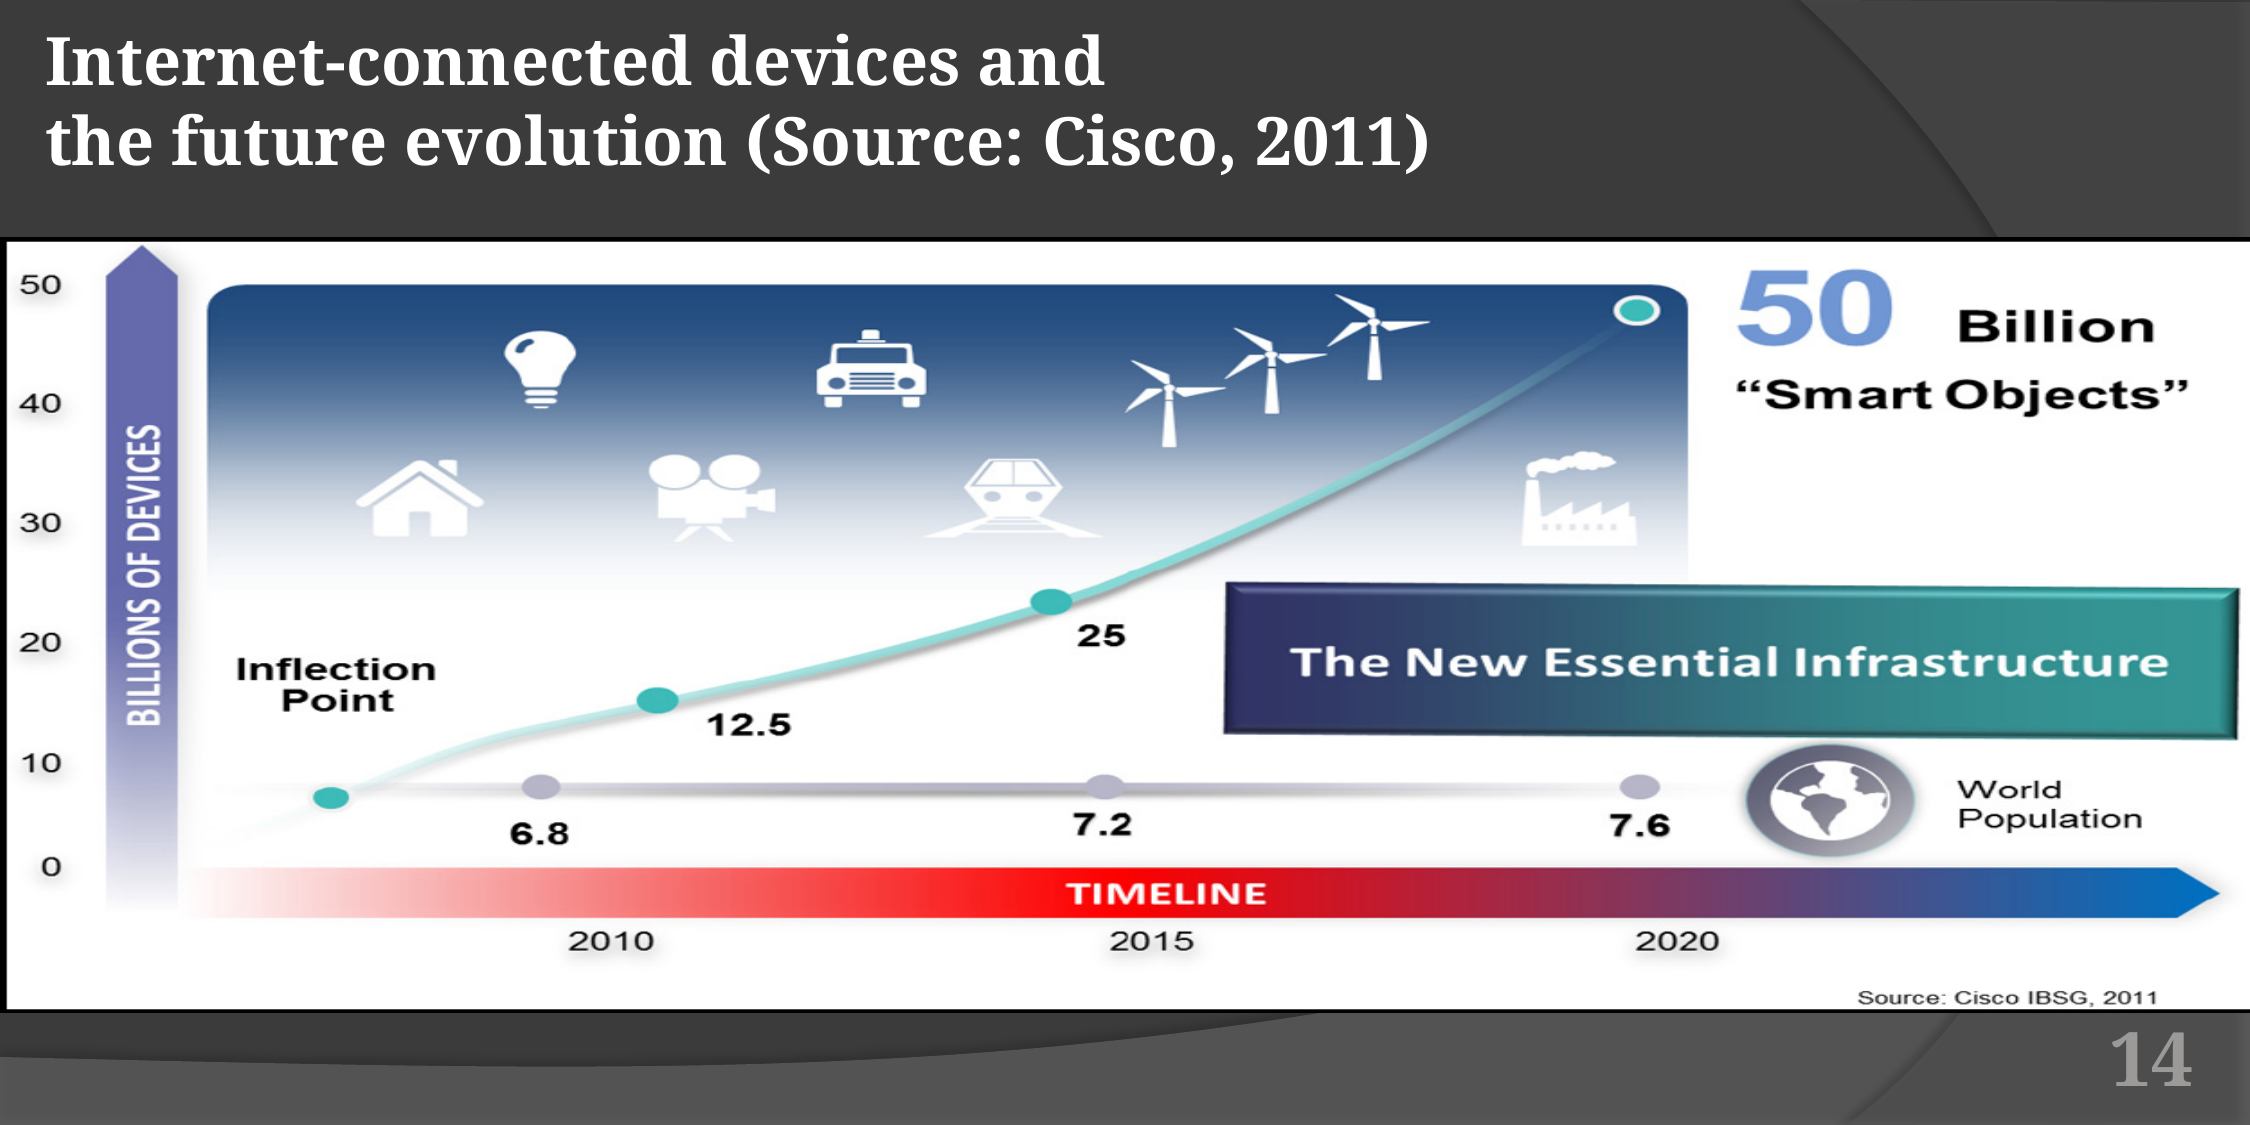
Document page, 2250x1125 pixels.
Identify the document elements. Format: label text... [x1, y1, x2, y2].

title Internet-connected devices and the future evolution (Source: Cisco, 2011) [37, 45, 2220, 228]
picture [0, 237, 2250, 1013]
slide_number 14 [2006, 1053, 2194, 1114]
